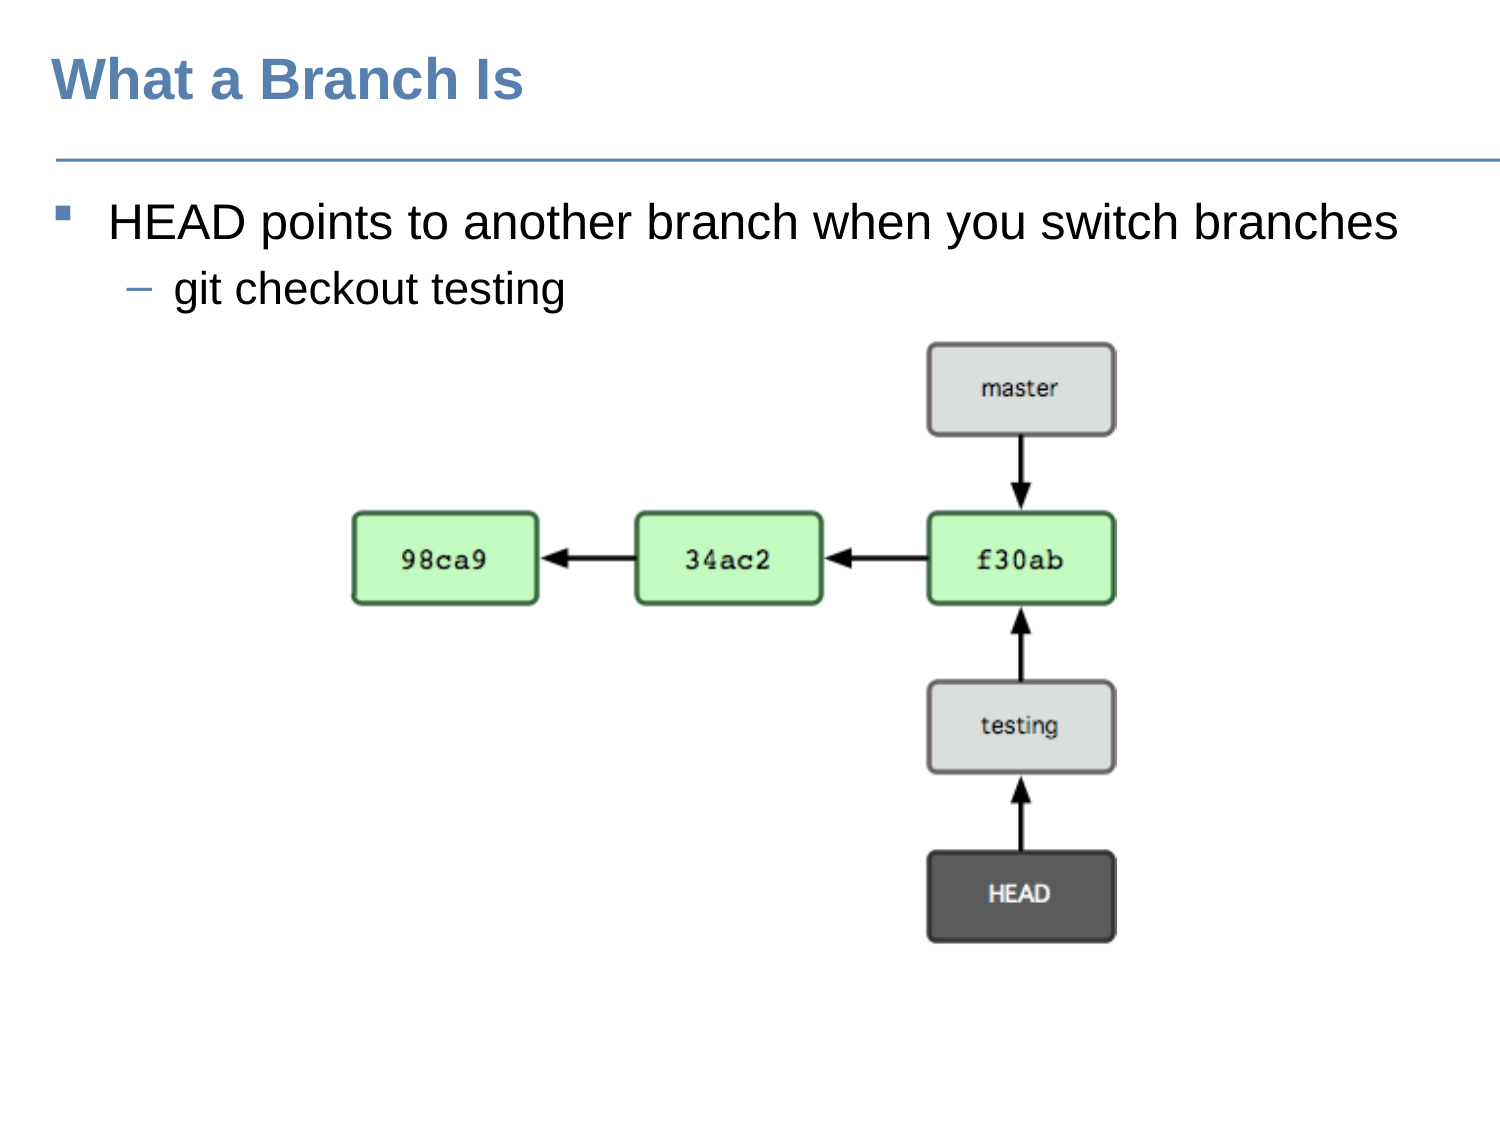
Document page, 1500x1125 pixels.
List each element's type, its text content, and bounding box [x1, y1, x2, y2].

list HEAD points to another branch when you switch branches git checkout testing [36, 181, 1450, 977]
title What a Branch Is [36, 7, 1447, 145]
picture [348, 337, 1117, 946]
